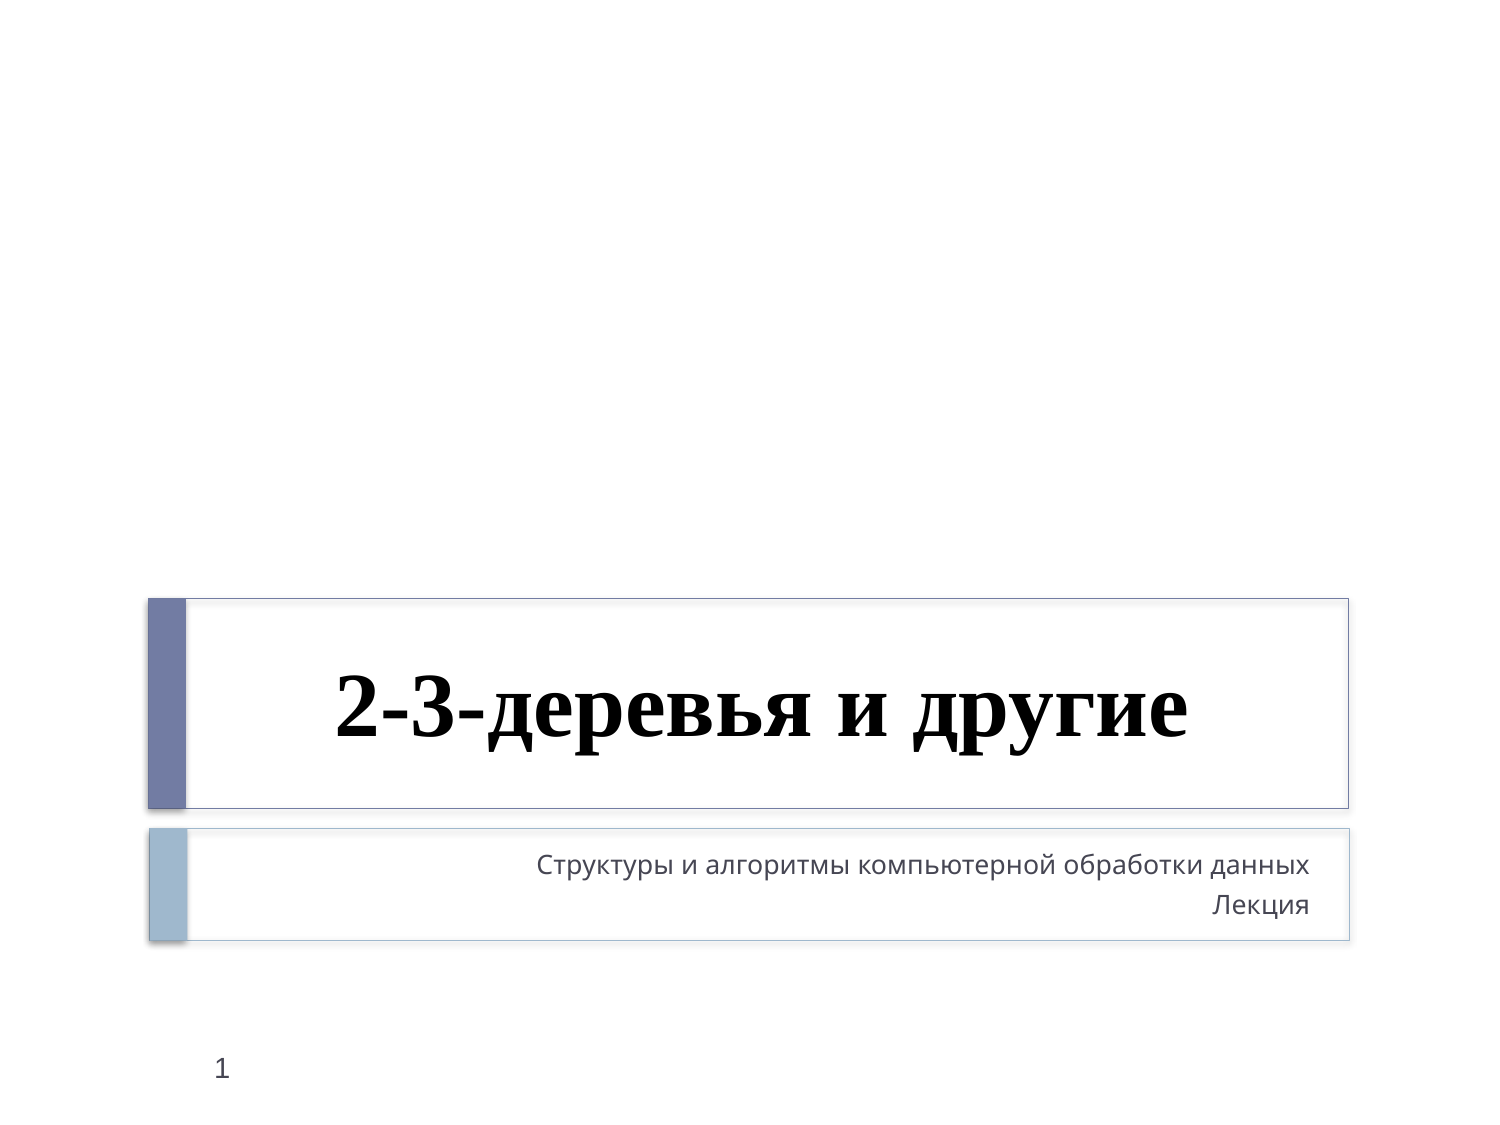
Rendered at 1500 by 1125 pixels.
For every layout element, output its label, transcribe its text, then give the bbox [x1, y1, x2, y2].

subtitle Структуры и алгоритмы компьютерной обработки данных Лекция [200, 840, 1325, 929]
title 2-3-деревья и другие [200, 637, 1325, 800]
slide_number 1 [199, 1042, 400, 1103]
